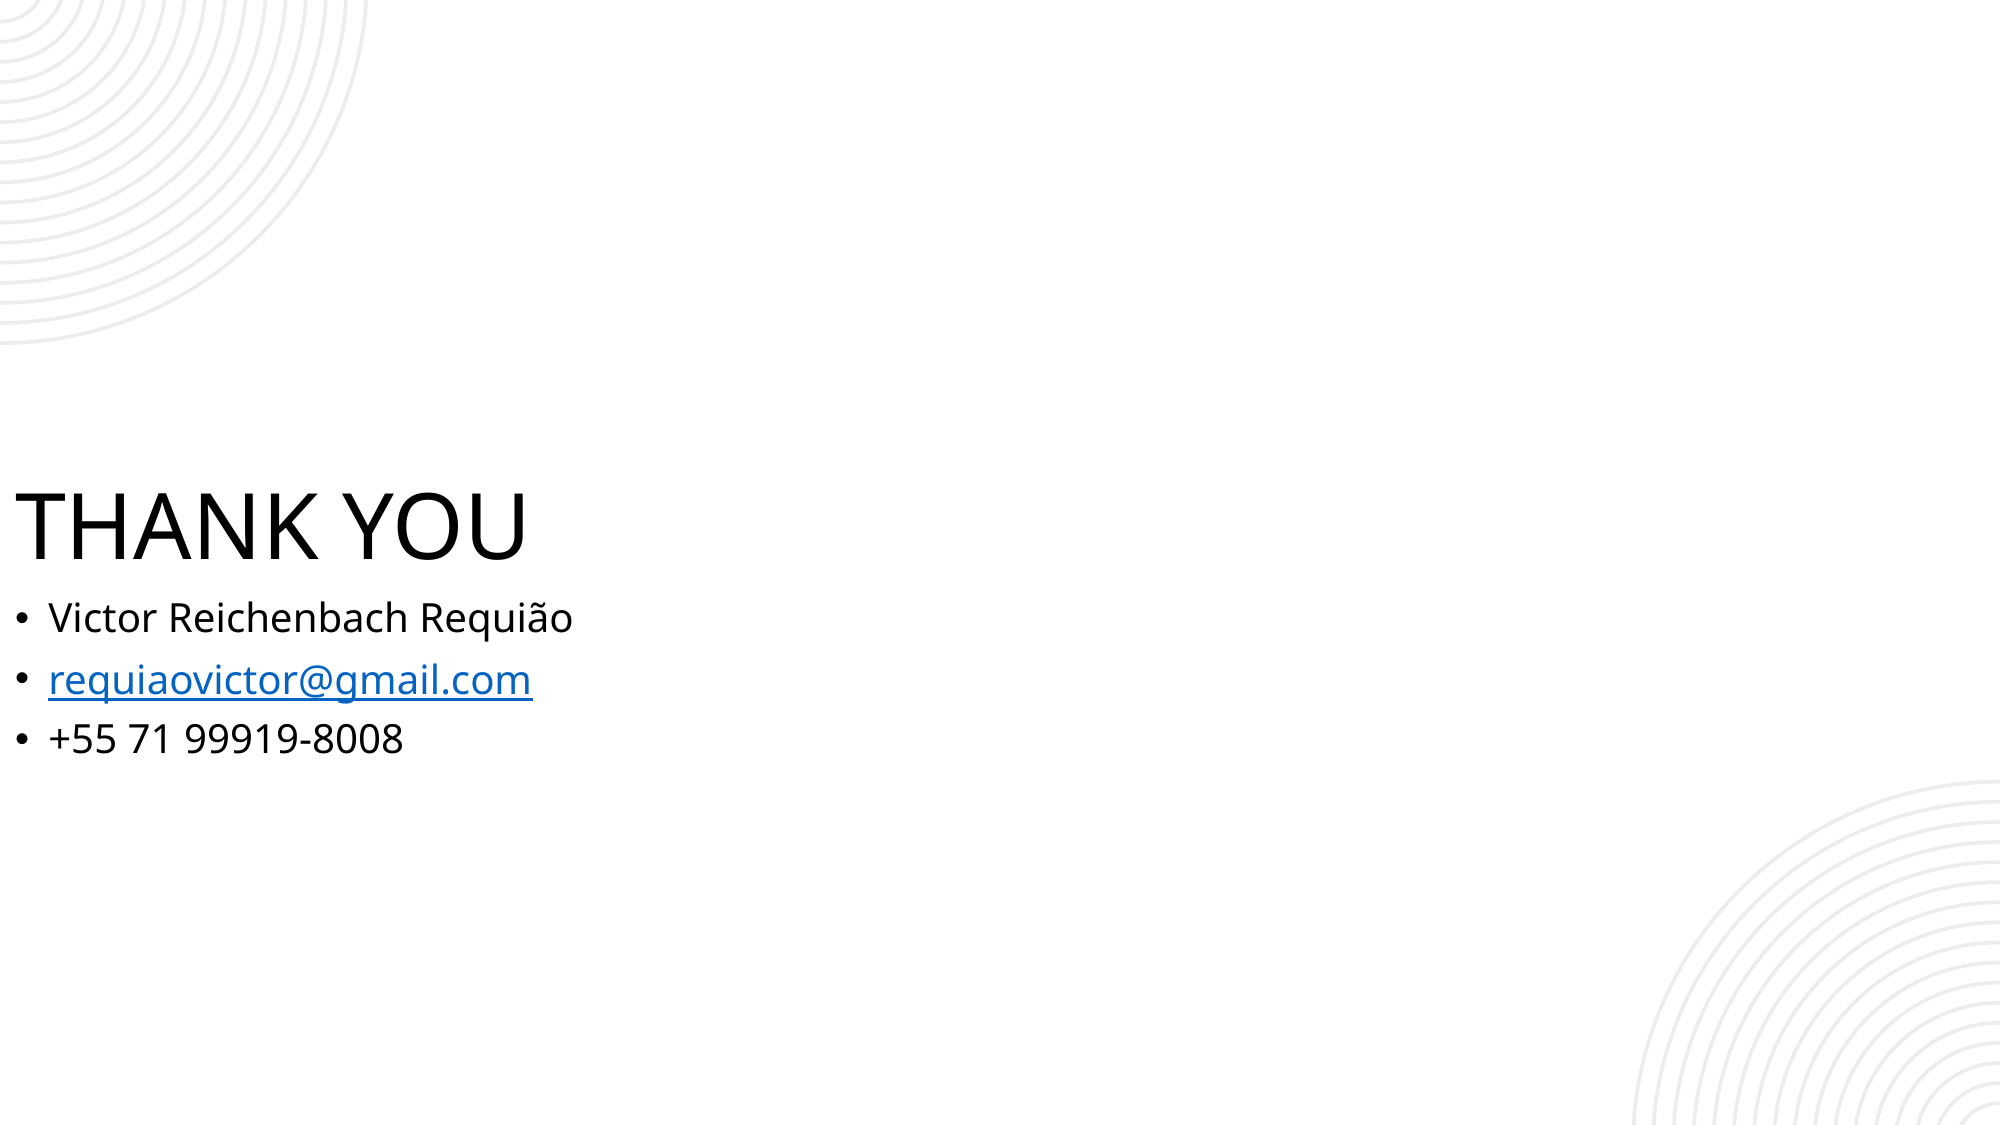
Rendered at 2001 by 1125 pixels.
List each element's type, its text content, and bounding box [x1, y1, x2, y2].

subtitle Victor Reichenbach Requião requiaovictor@gmail.com +55 71 99919-8008 [0, 590, 1275, 771]
title THANK YOU [0, 394, 1275, 590]
